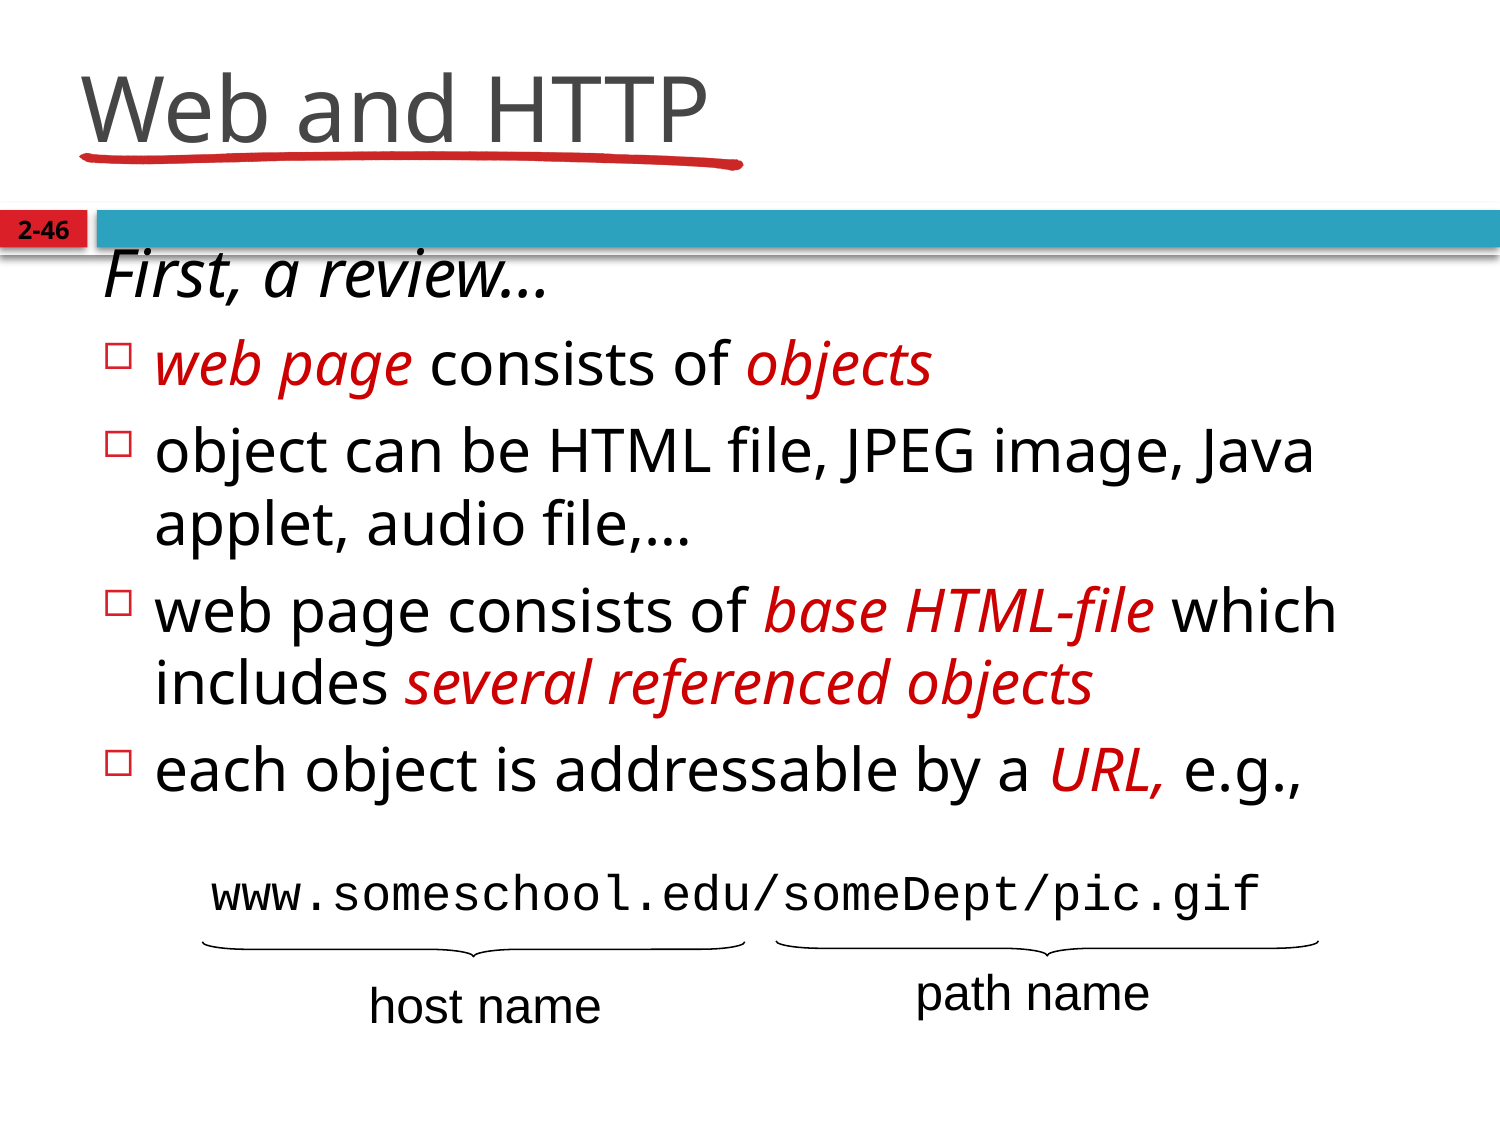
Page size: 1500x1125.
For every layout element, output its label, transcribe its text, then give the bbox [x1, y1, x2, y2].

picture [76, 146, 752, 176]
slide_number 2-46 [0, 206, 88, 257]
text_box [196, 853, 1319, 1042]
list First, a review… web page consists of objects object can be HTML file, JPEG image, Java applet, audio file,… web page consists of base HTML-file which includes several referenced objects each object is addressable by a URL, e.g., [87, 223, 1363, 986]
title Web and HTTP [65, 33, 1341, 180]
